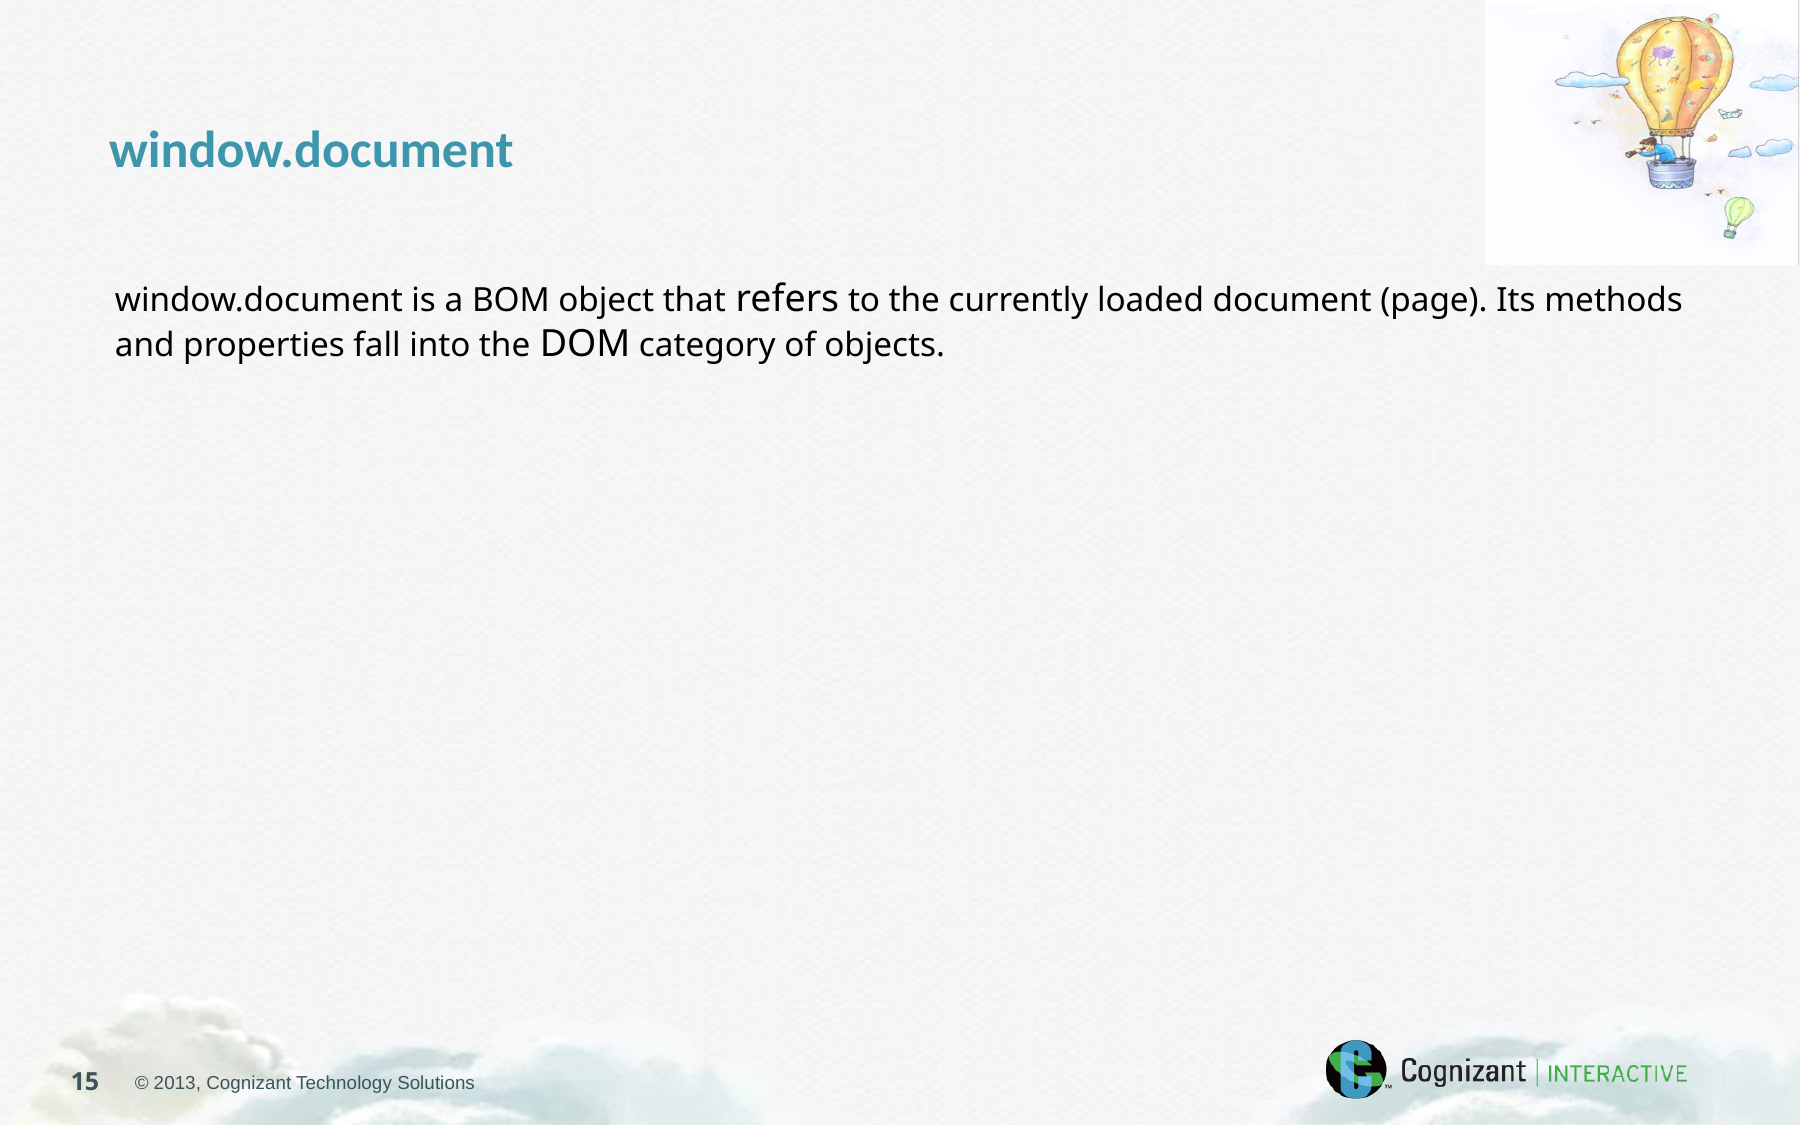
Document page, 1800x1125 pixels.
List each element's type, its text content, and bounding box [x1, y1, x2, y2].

picture [0, 0, 1800, 1125]
text_box window.document [94, 74, 1800, 218]
text_box window.document is a BOM object that refers to the currently loaded document (page). Its methods and properties fall into the DOM category of objects. [99, 199, 1713, 438]
